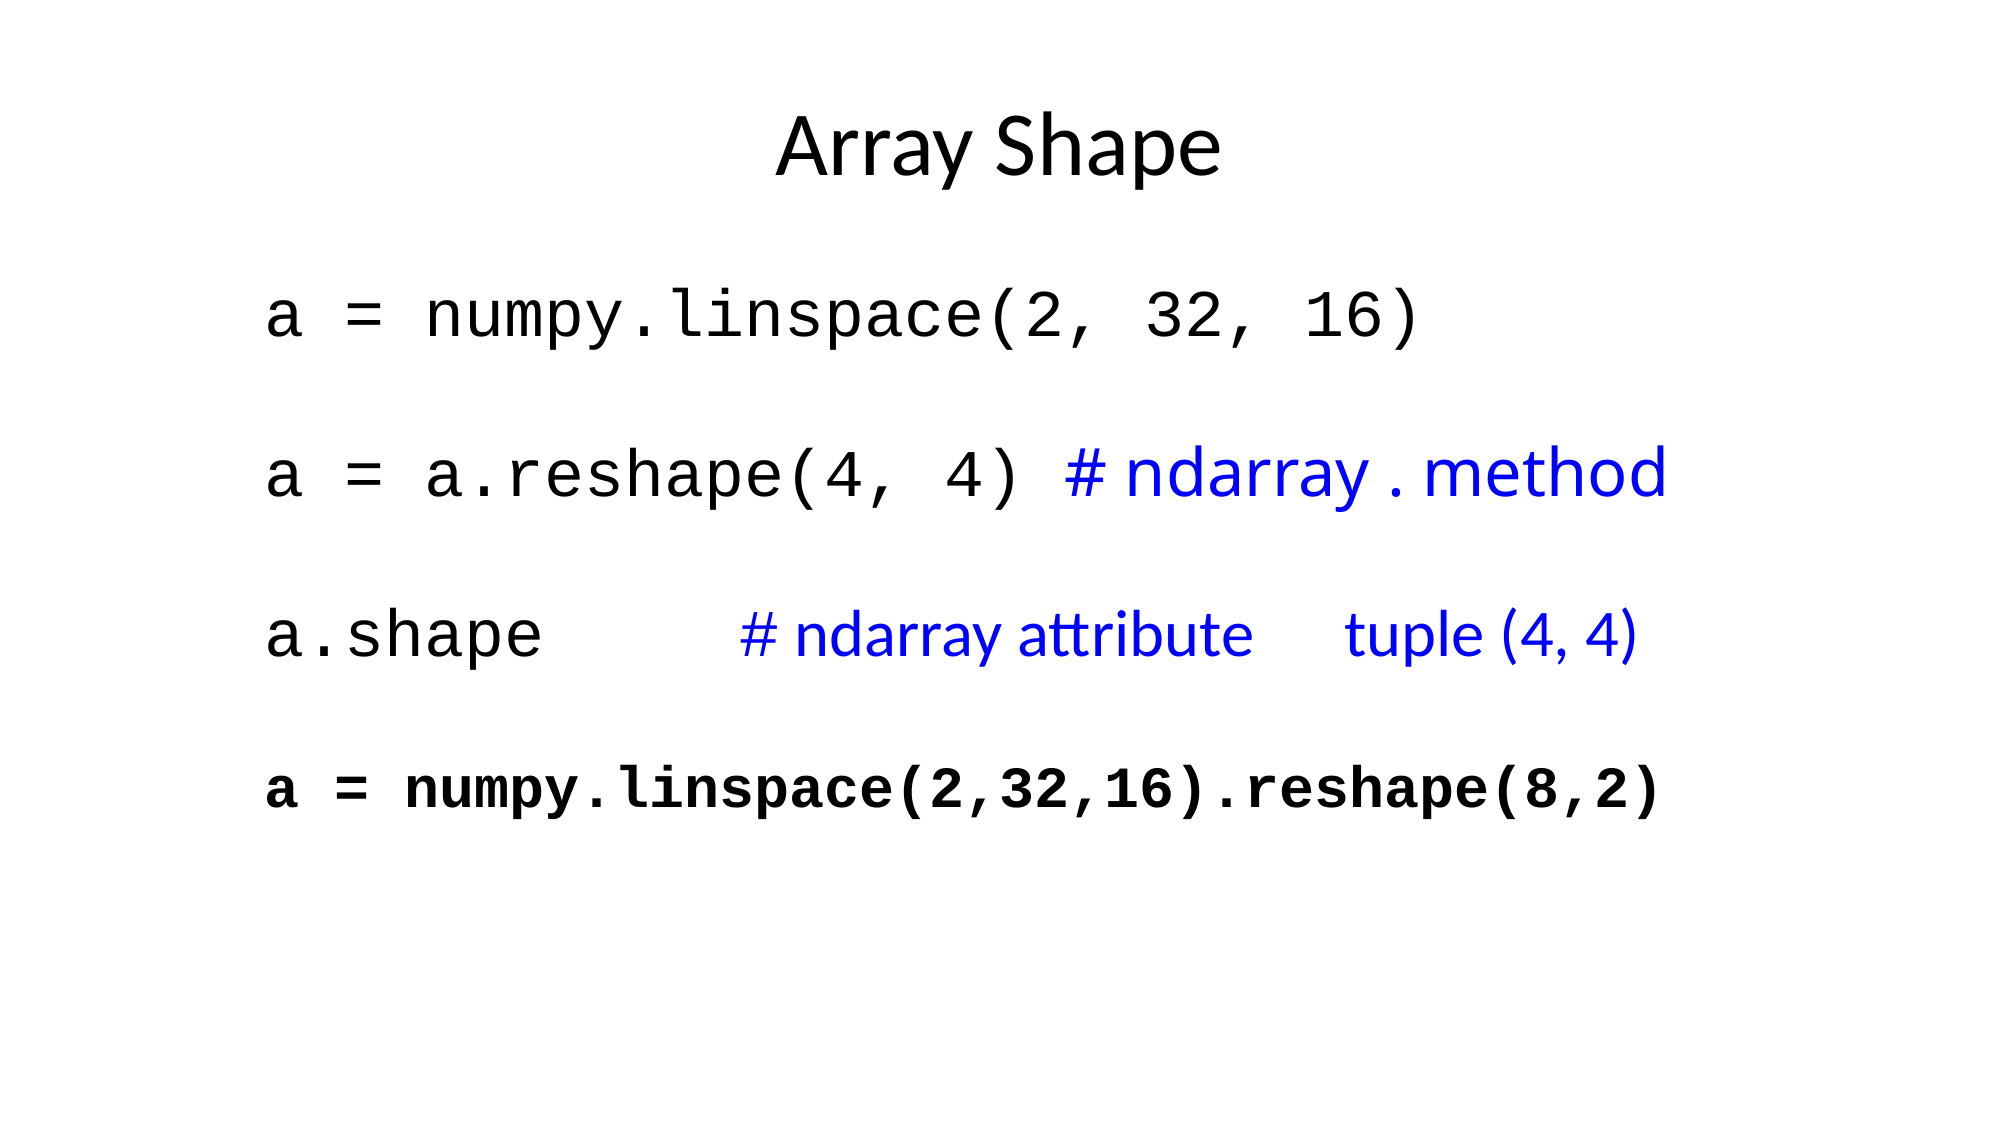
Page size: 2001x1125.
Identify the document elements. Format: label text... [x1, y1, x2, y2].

text_box Array Shape [324, 45, 1675, 233]
text_box a = numpy.linspace(2, 32, 16) a = a.reshape(4, 4) # ndarray . method a.shape # ndarray attribute tuple (4, 4) a = numpy.linspace(2,32,16).reshape(8,2) [249, 262, 1750, 1005]
